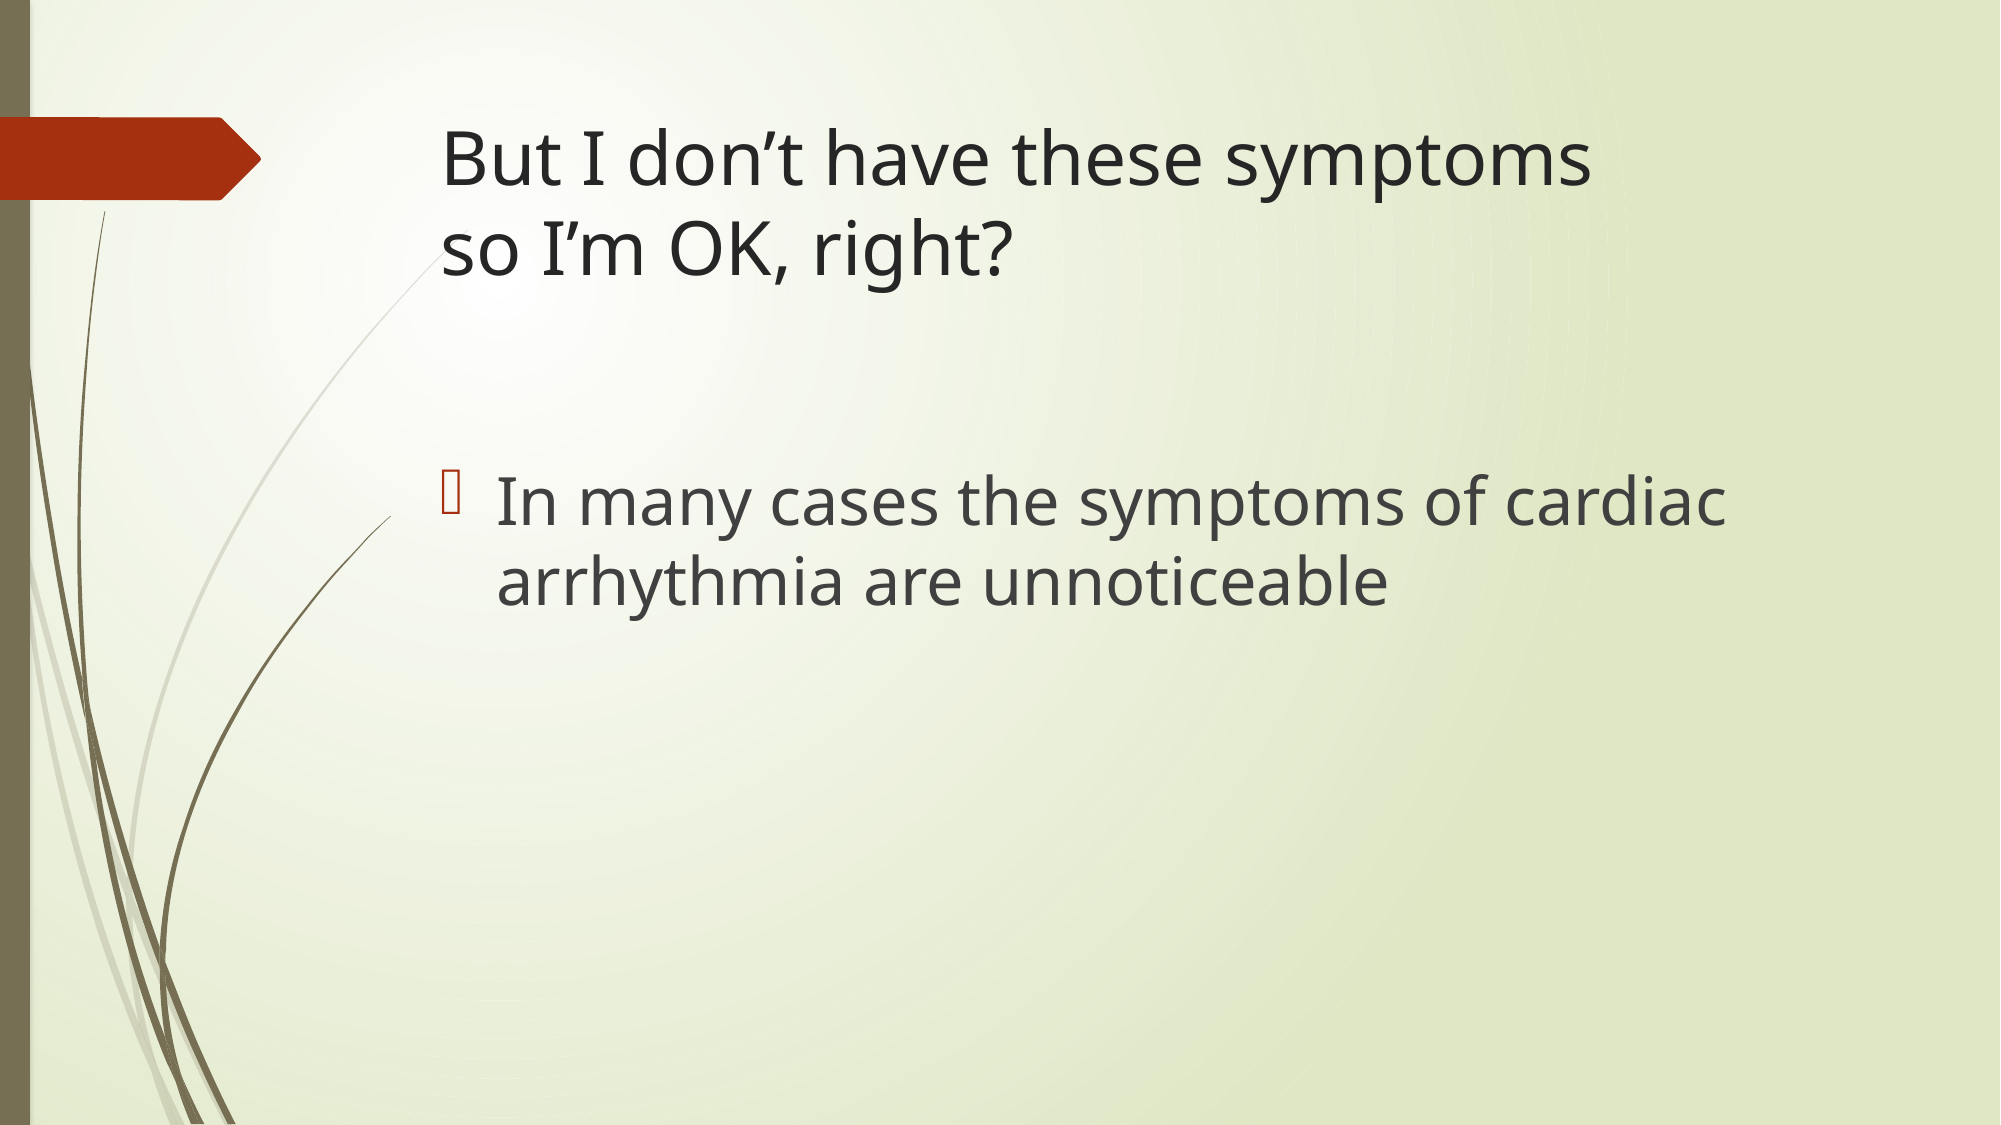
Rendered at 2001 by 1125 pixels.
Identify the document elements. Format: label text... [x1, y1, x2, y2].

title But I don’t have these symptoms so I’m OK, right? [425, 102, 1888, 313]
list In many cases the symptoms of cardiac arrhythmia are unnoticeable [424, 350, 1888, 970]
